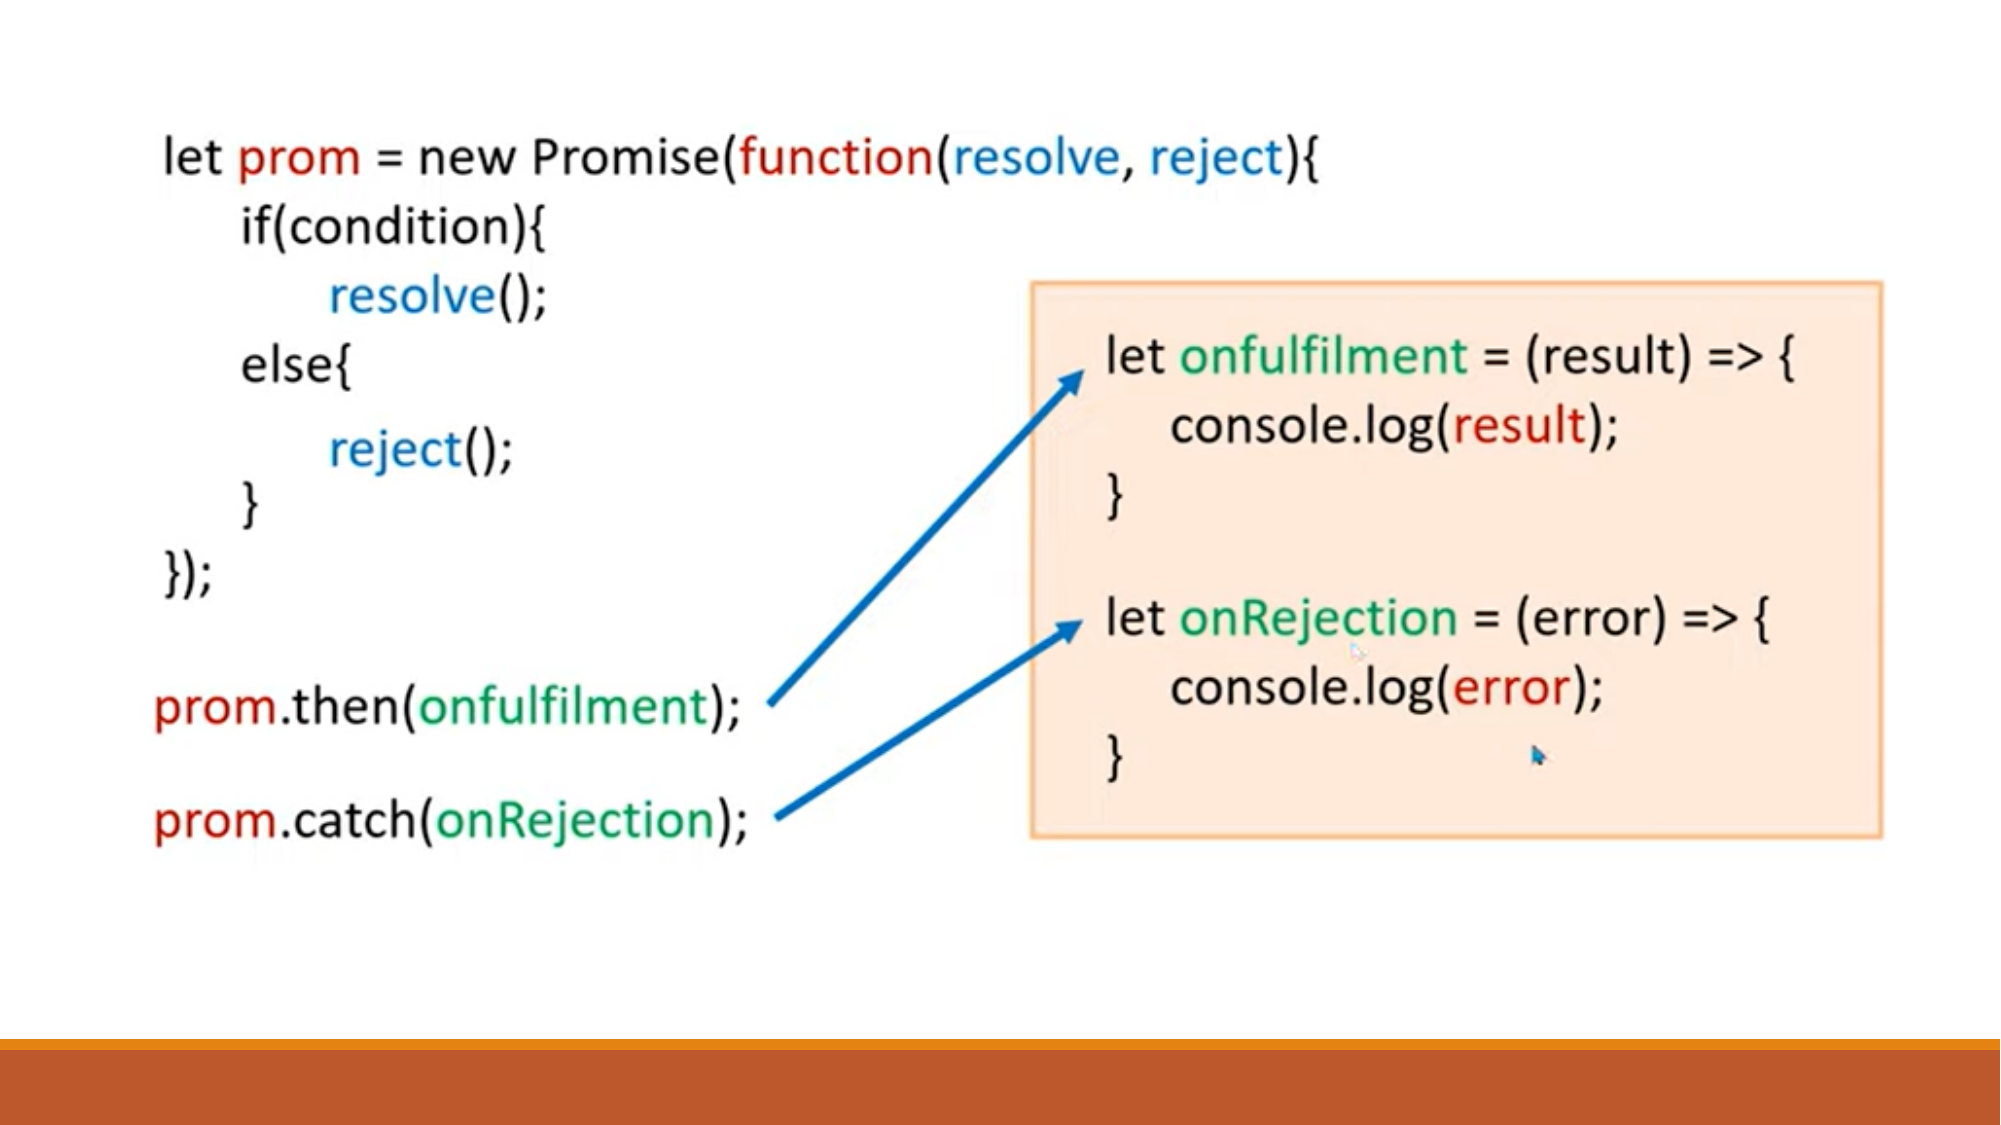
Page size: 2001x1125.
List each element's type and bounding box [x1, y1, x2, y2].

picture [81, 58, 1941, 897]
